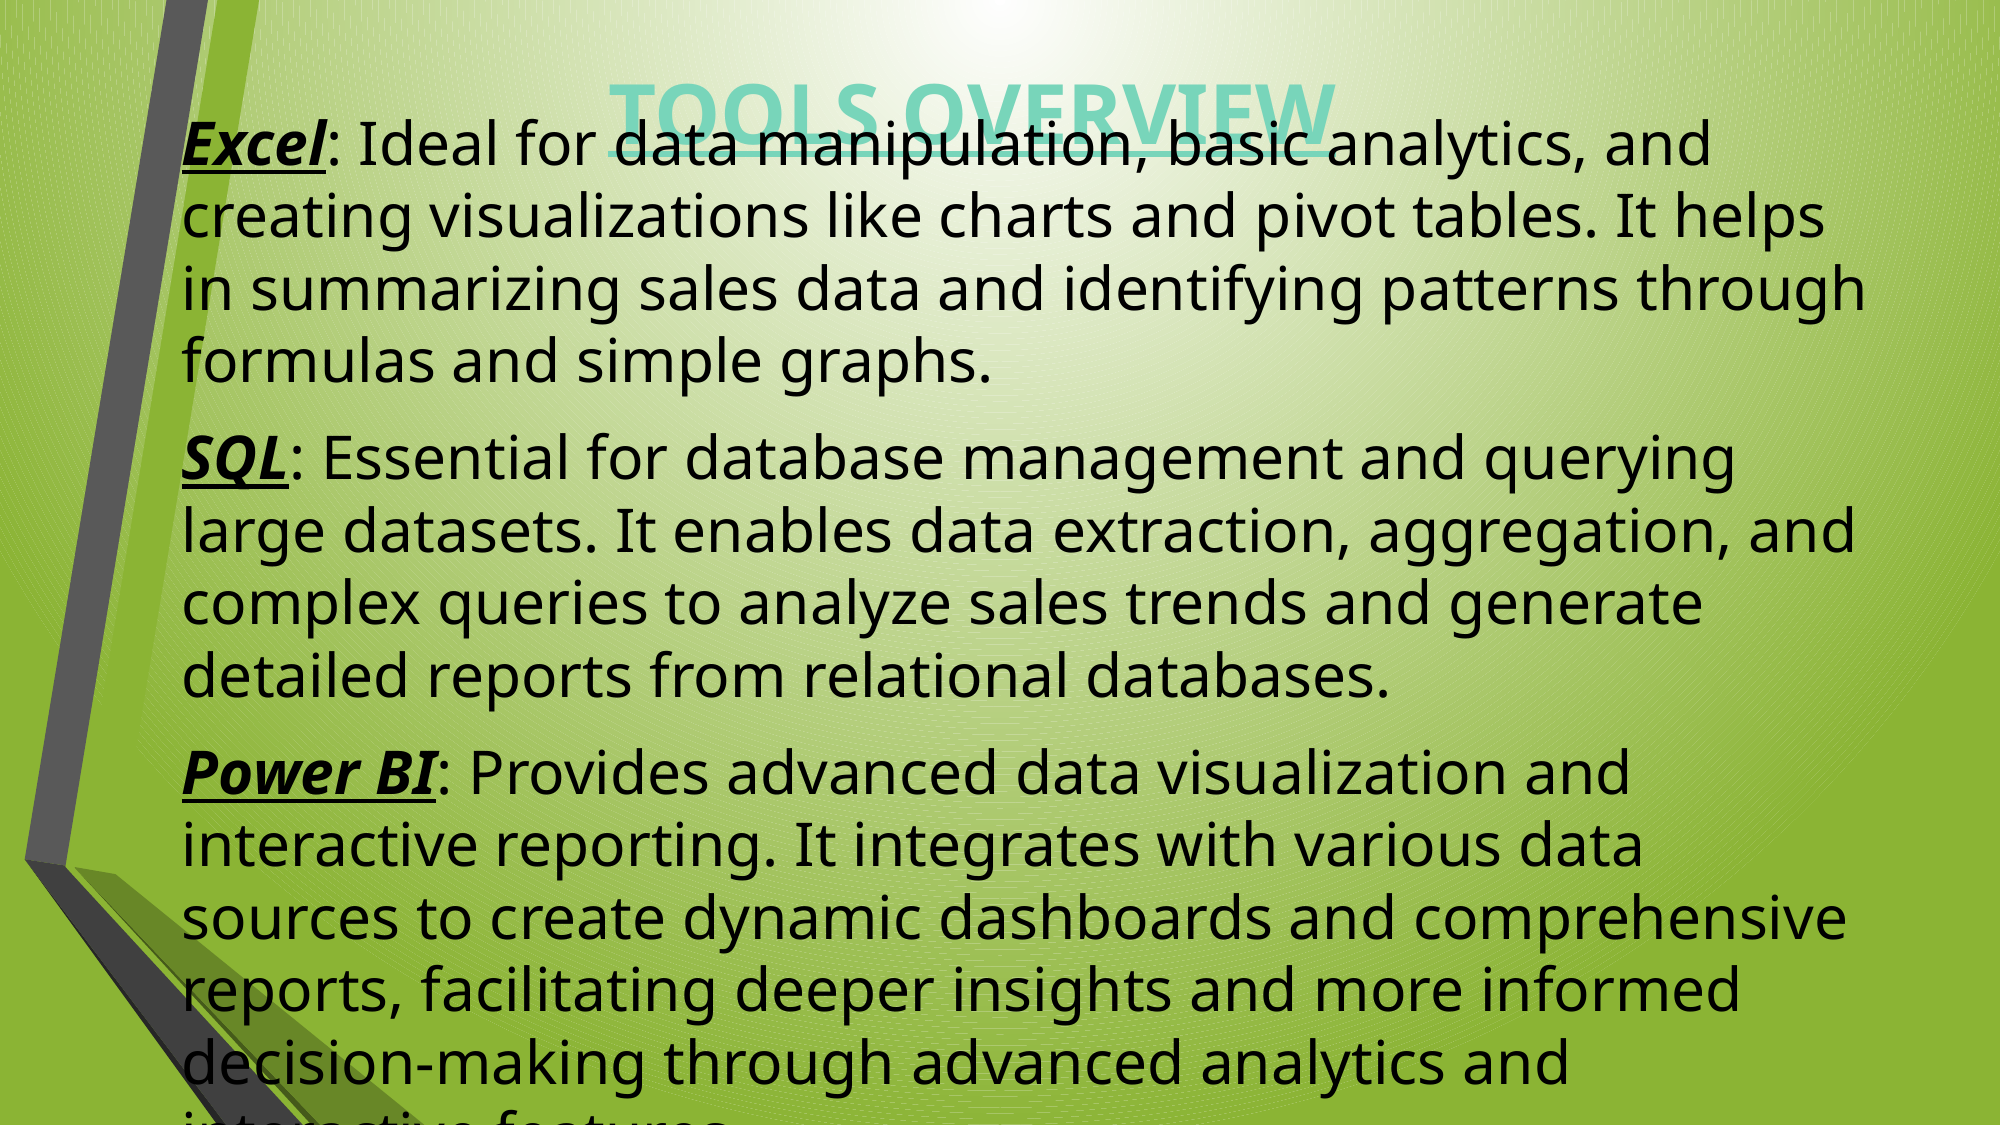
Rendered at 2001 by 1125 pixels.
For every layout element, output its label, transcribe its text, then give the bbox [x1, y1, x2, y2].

title TOOLS OVERVIEW [192, 28, 1752, 194]
list Excel: Ideal for data manipulation, basic analytics, and creating visualizations like charts and pivot tables. It helps in summarizing sales data and identifying patterns through formulas and simple graphs. SQL: Essential for database management and querying large datasets. It enables data extraction, aggregation, and complex queries to analyze sales trends and generate detailed reports from relational databases. Power BI: Provides advanced data visualization and interactive reporting. It integrates with various data sources to create dynamic dashboards and comprehensive reports, facilitating deeper insights and more informed decision-making through advanced analytics and interactive features. [166, 194, 1892, 1079]
